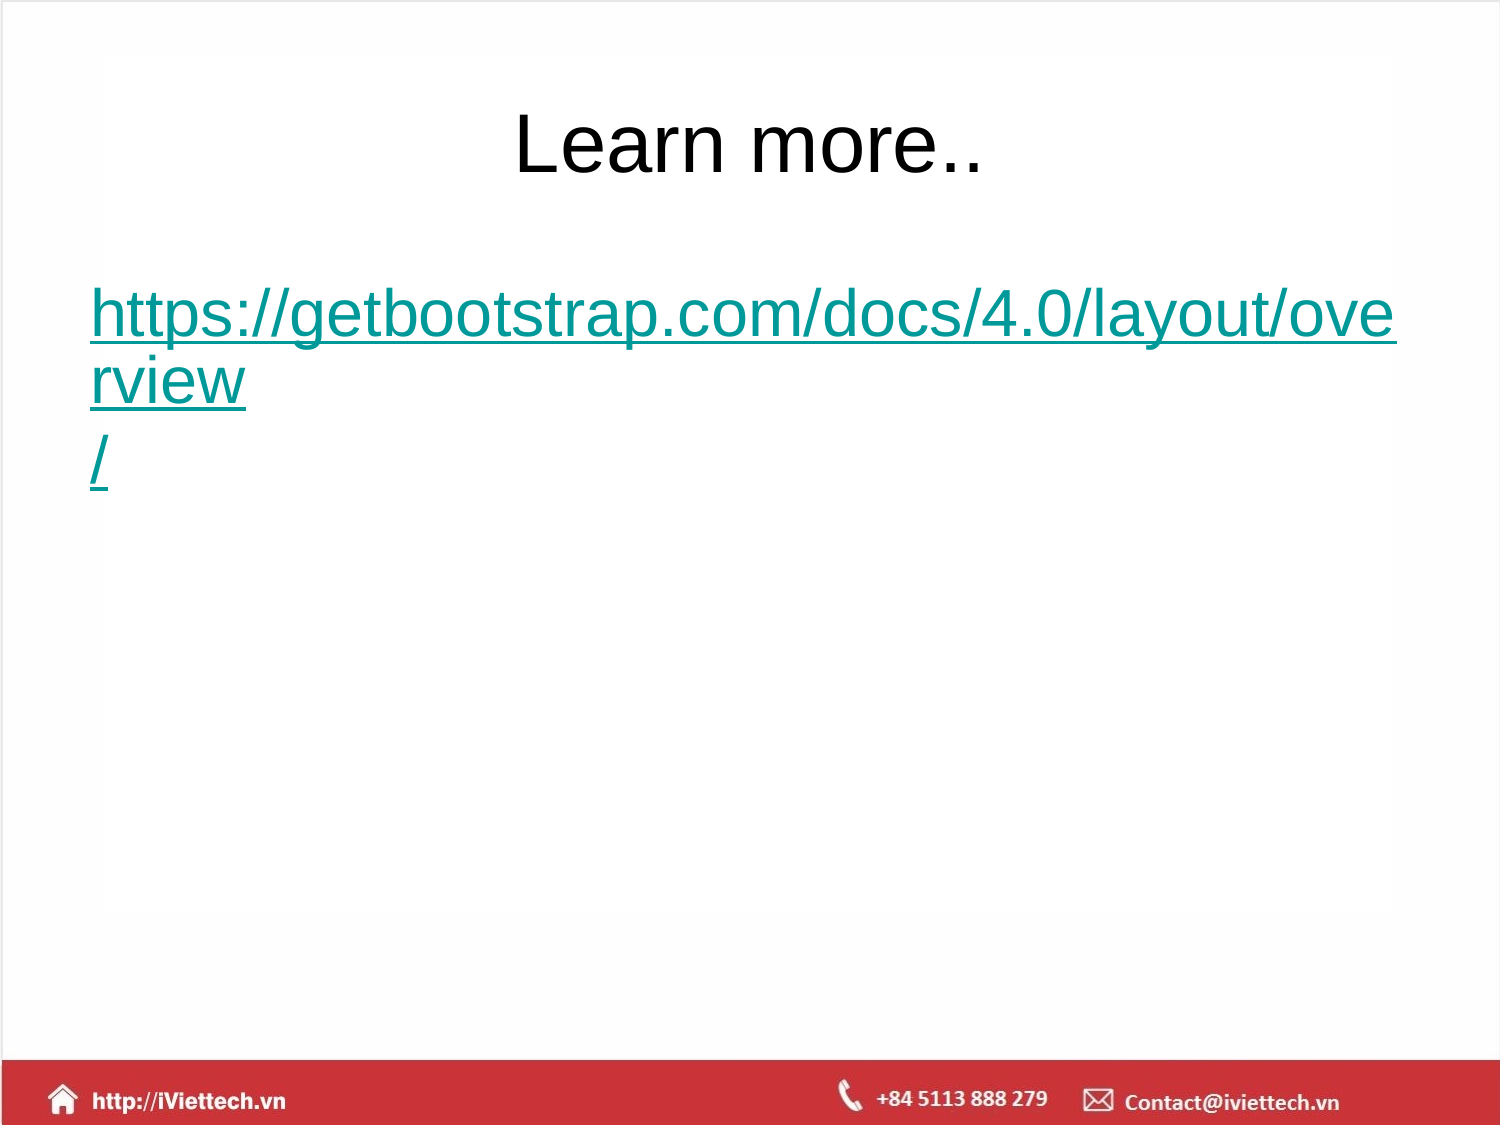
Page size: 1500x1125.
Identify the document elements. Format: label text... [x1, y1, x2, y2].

list https://getbootstrap.com/docs/4.0/layout/overview/ [74, 262, 1426, 1006]
title Learn more.. [74, 44, 1426, 233]
picture [0, 0, 1500, 1125]
